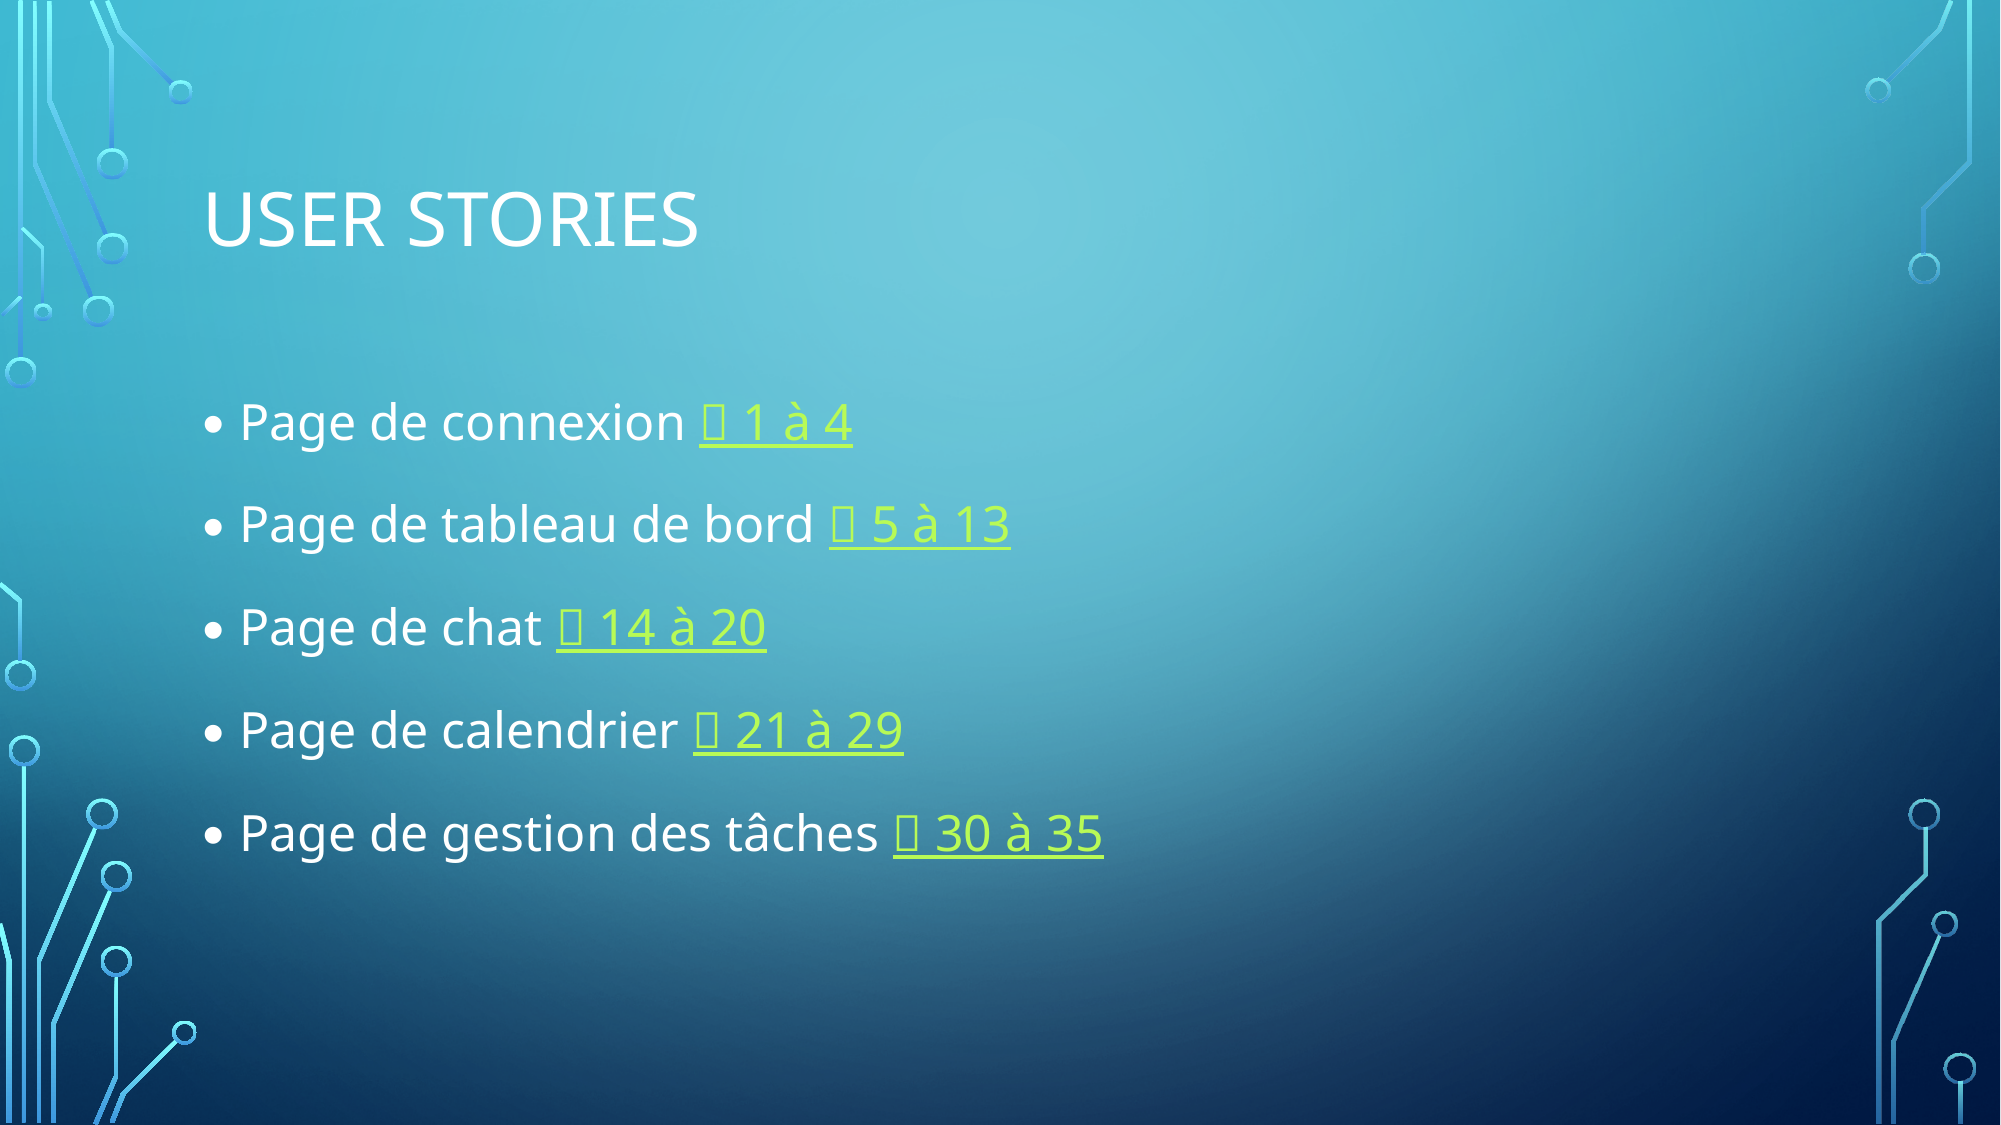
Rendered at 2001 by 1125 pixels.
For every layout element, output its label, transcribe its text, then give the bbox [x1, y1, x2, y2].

title User stories [187, 101, 1813, 344]
list Page de connexion  1 à 4 Page de tableau de bord  5 à 13 Page de chat  14 à 20 Page de calendrier  21 à 29 Page de gestion des tâches  30 à 35 [187, 369, 1813, 950]
